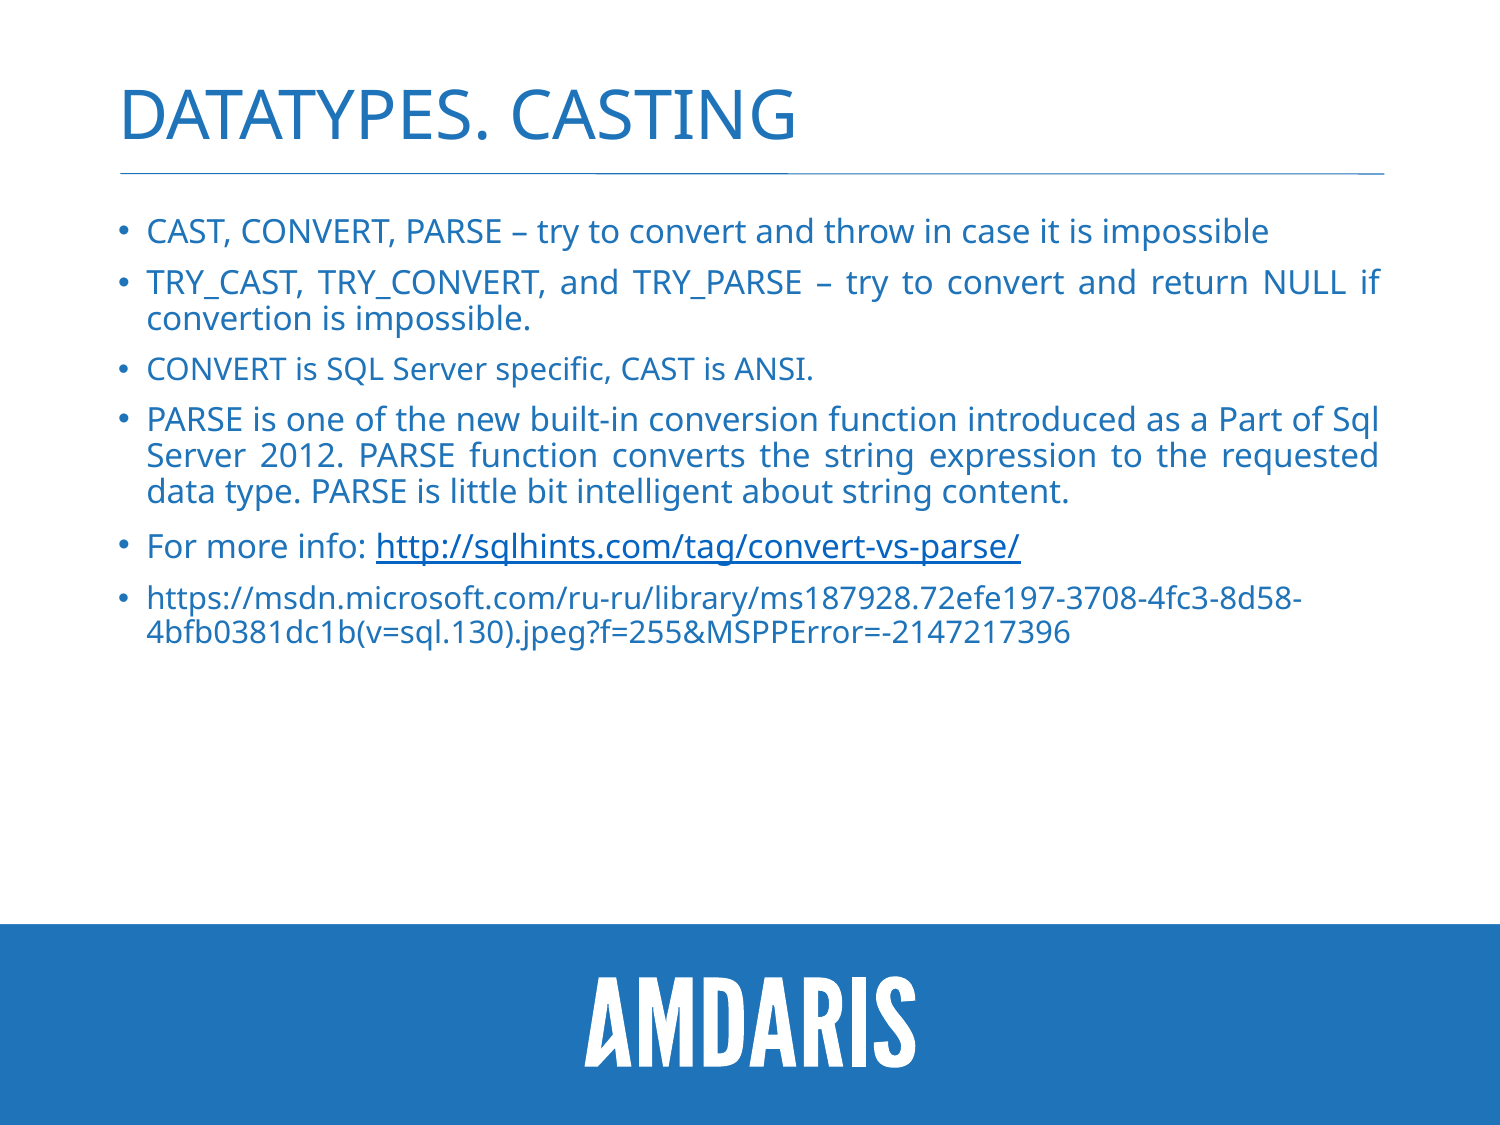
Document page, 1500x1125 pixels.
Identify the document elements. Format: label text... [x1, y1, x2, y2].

title DataTypes. CASTING [103, 59, 1397, 175]
list CAST, CONVERT, PARSE – try to convert and throw in case it is impossible TRY_CAST, TRY_CONVERT, and TRY_PARSE – try to convert and return NULL if convertion is impossible. CONVERT is SQL Server specific, CAST is ANSI. PARSE is one of the new built-in conversion function introduced as a Part of Sql Server 2012. PARSE function converts the string expression to the requested data type. PARSE is little bit intelligent about string content. For more info: http://sqlhints.com/tag/convert-vs-parse/ https://msdn.microsoft.com/ru-ru/library/ms187928.72efe197-3708-4fc3-8d58-4bfb0381dc1b(v=sql.130).jpeg?f=255&MSPPError=-2147217396 [103, 206, 1397, 887]
